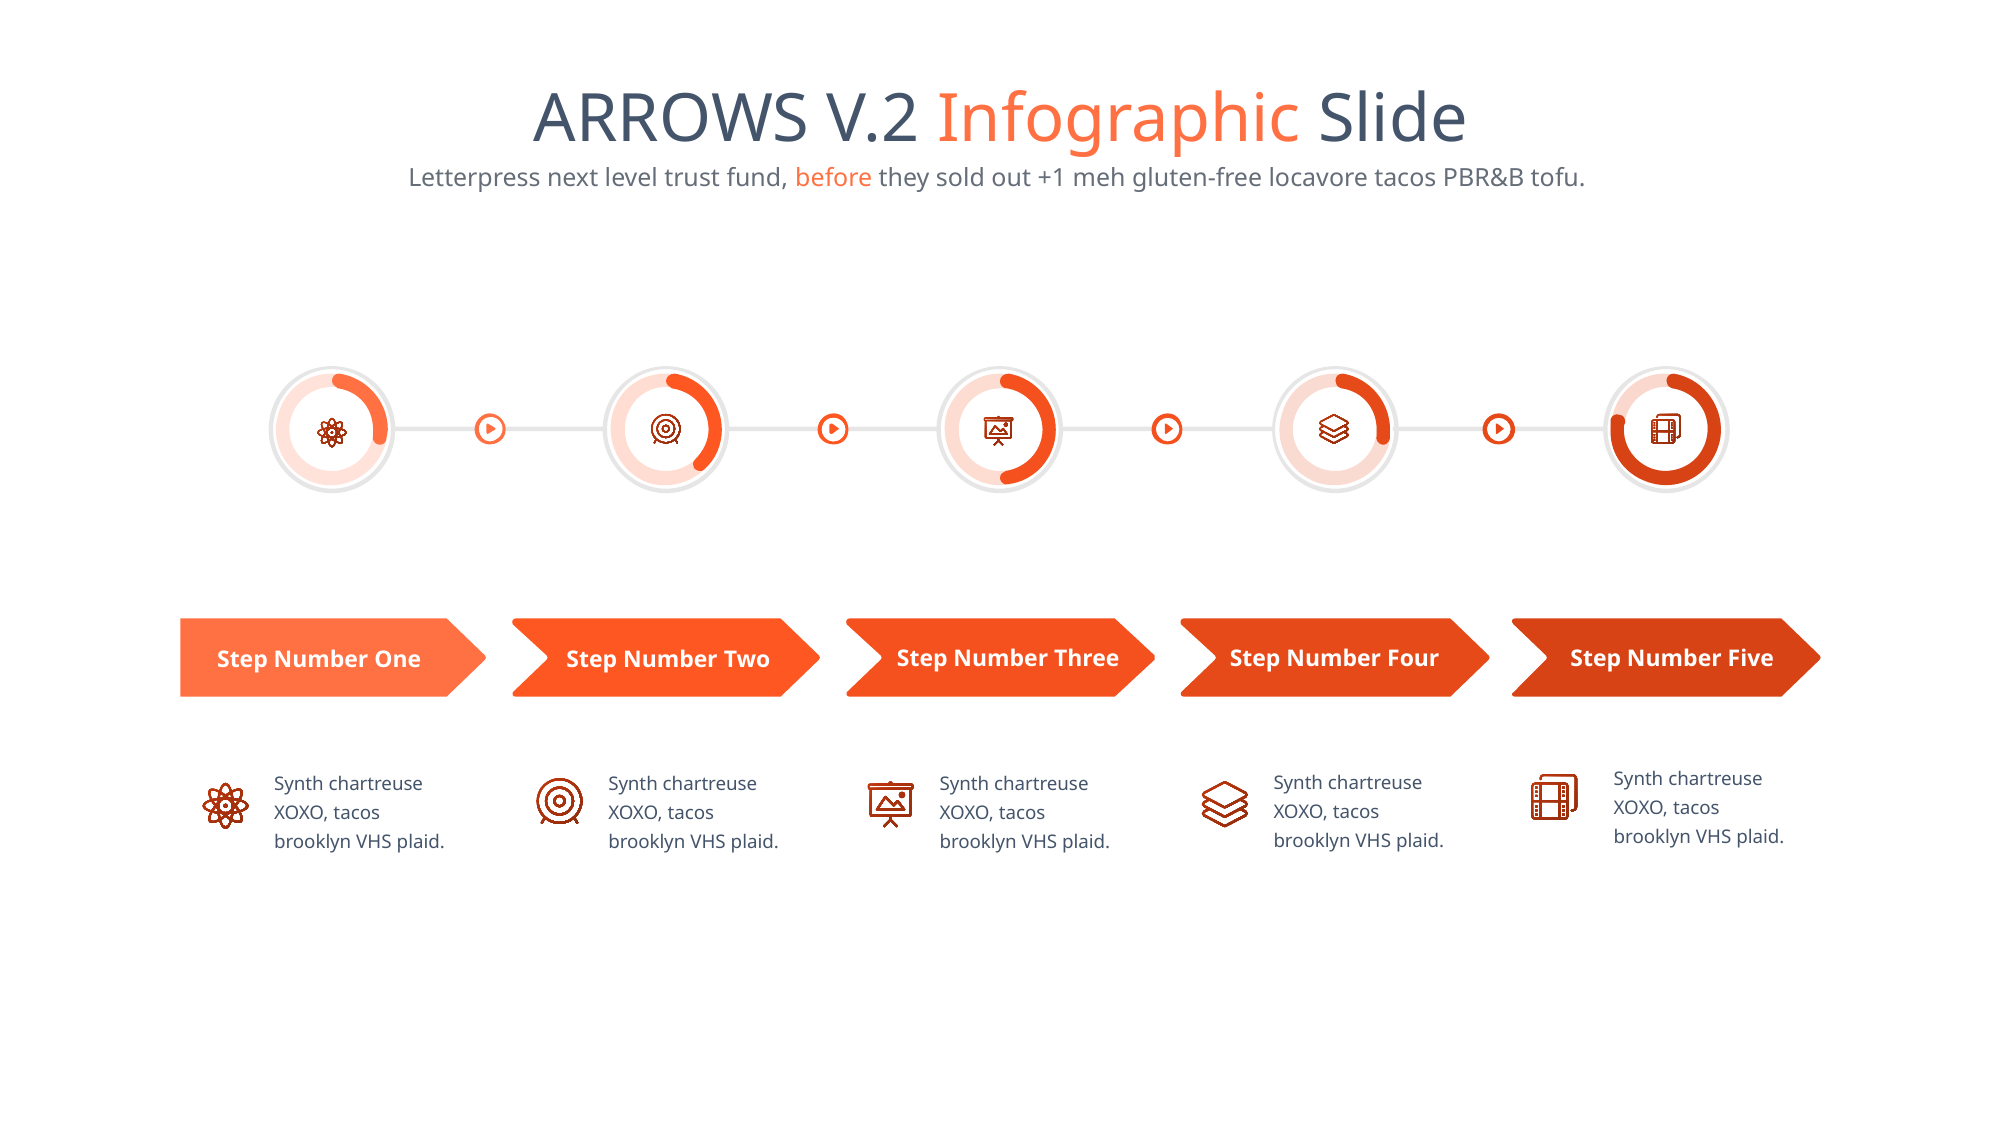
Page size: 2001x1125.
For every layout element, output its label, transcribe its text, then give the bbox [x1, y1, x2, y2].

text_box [845, 618, 1155, 697]
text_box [268, 366, 396, 494]
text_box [1272, 366, 1399, 494]
text_box ARROWS V.2 Infographic Slide [381, 66, 1621, 162]
text_box [730, 426, 817, 432]
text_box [511, 618, 821, 697]
text_box [506, 426, 602, 432]
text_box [1510, 618, 1822, 697]
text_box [867, 757, 1127, 862]
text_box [1179, 618, 1491, 697]
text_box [602, 366, 730, 494]
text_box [1531, 752, 1801, 857]
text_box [536, 757, 796, 862]
text_box Letterpress next level trust fund, before they sold out +1 meh gluten-free locavore tacos PBR&B tofu. [393, 154, 1609, 199]
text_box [1151, 413, 1183, 445]
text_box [1603, 366, 1730, 496]
text_box [1064, 426, 1151, 432]
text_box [817, 413, 849, 445]
text_box [849, 426, 936, 432]
text_box [1516, 426, 1603, 432]
text_box [396, 426, 474, 432]
text_box [1399, 426, 1482, 432]
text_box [474, 413, 506, 445]
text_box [180, 618, 487, 697]
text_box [1482, 413, 1516, 445]
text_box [936, 366, 1064, 494]
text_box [202, 757, 461, 862]
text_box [1201, 756, 1461, 860]
text_box [1183, 426, 1272, 432]
